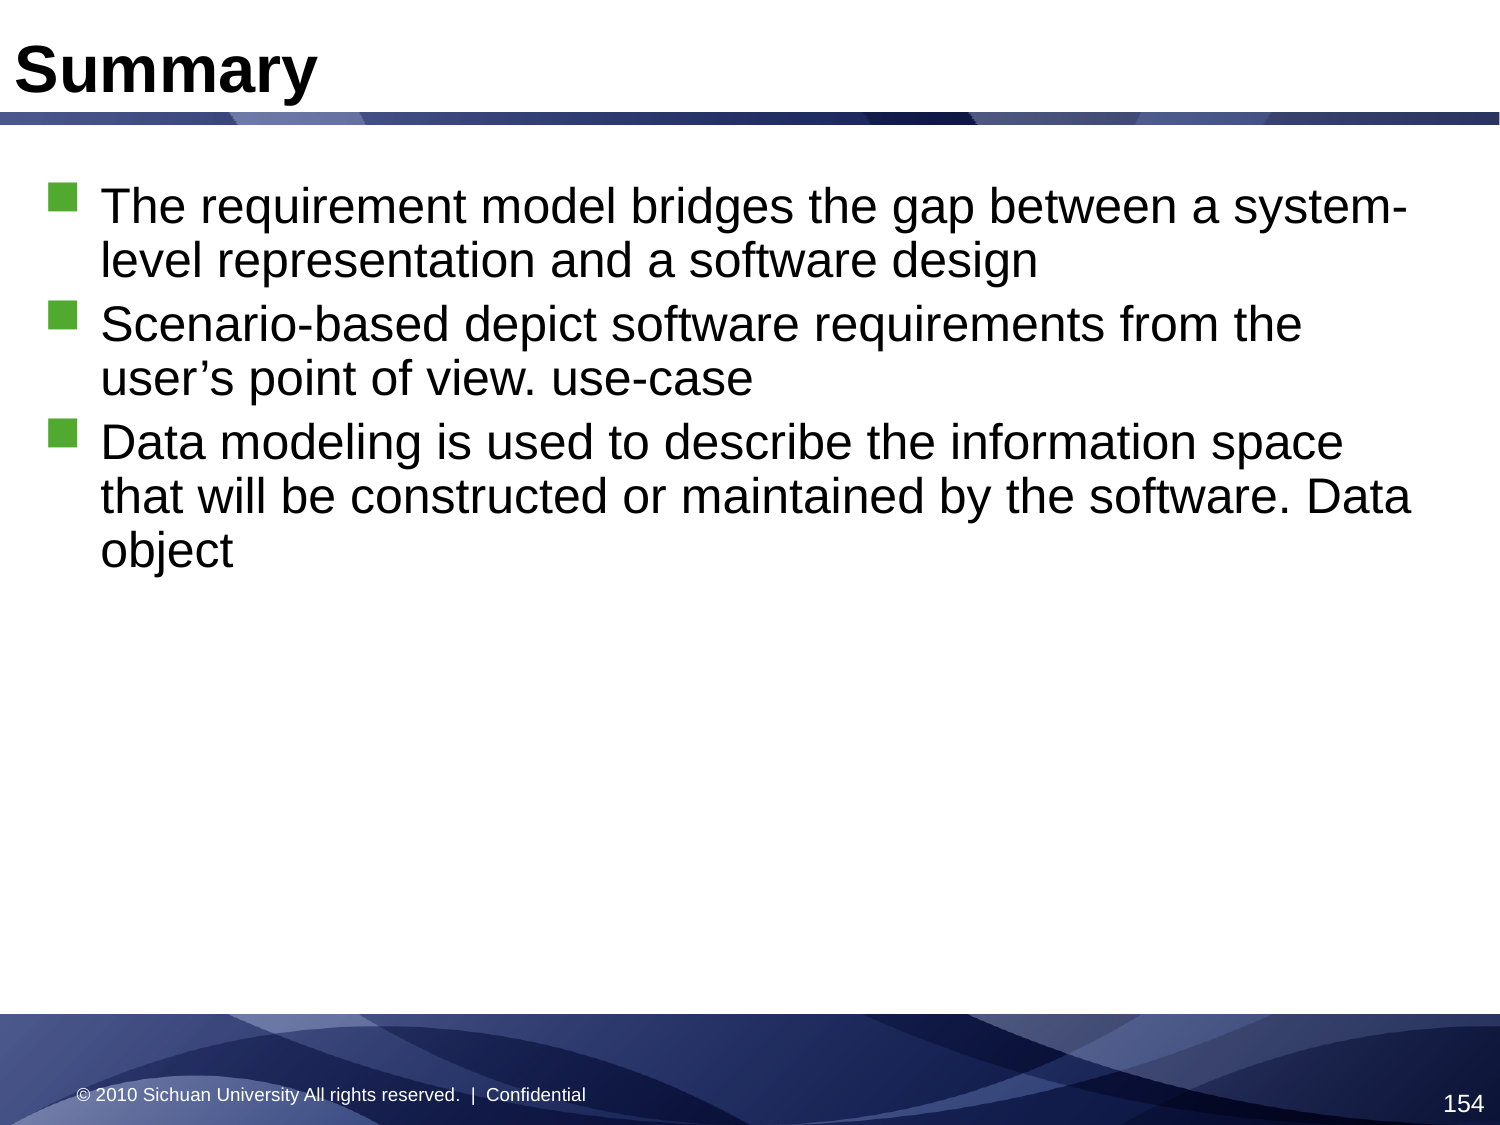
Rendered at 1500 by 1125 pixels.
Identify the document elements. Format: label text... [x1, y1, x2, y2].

picture [0, 1014, 1500, 1125]
text_box 154 [1187, 1087, 1500, 1125]
text_box The requirement model bridges the gap between a system-level representation and a software design Scenario-based depict software requirements from the user’s point of view. use-case Data modeling is used to describe the information space that will be constructed or maintained by the software. Data object [29, 172, 1453, 929]
text_box Summary [0, 0, 1146, 132]
picture [1146, 112, 1500, 125]
text_box © 2010 Sichuan University All rights reserved. | Confidential [0, 1062, 663, 1113]
